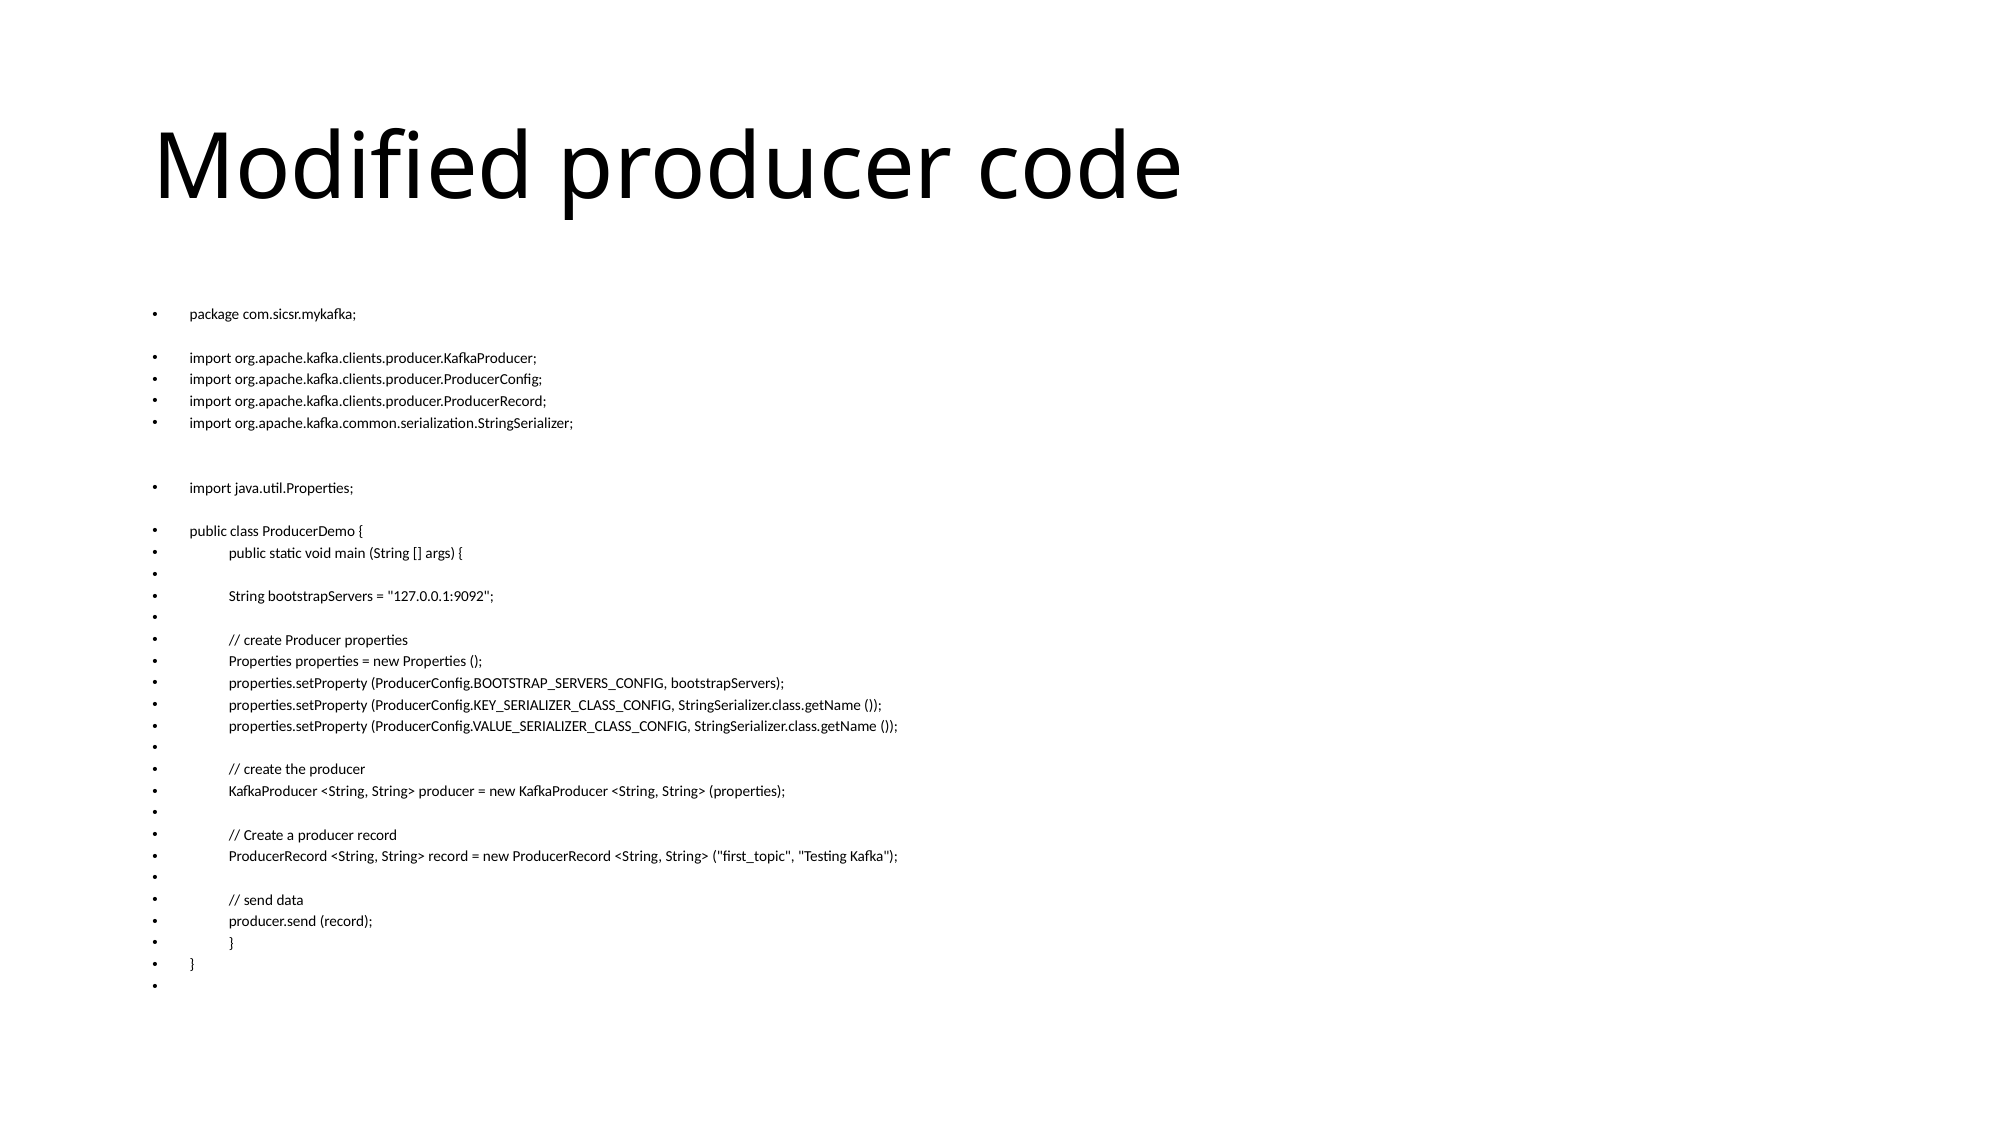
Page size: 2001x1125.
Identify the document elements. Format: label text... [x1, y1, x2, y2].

title Modified producer code [137, 59, 1863, 278]
list package com.sicsr.mykafka; import org.apache.kafka.clients.producer.KafkaProducer; import org.apache.kafka.clients.producer.ProducerConfig; import org.apache.kafka.clients.producer.ProducerRecord; import org.apache.kafka.common.serialization.StringSerializer; import java.util.Properties; public class ProducerDemo { public static void main (String [] args) { String bootstrapServers = "127.0.0.1:9092"; // create Producer properties Properties properties = new Properties (); properties.setProperty (ProducerConfig.BOOTSTRAP_SERVERS_CONFIG, bootstrapServers); properties.setProperty (ProducerConfig.KEY_SERIALIZER_CLASS_CONFIG, StringSerializer.class.getName ()); properties.setProperty (ProducerConfig.VALUE_SERIALIZER_CLASS_CONFIG, StringSerializer.class.getName ()); // create the producer KafkaProducer <String, String> producer = new KafkaProducer <String, String> (properties); // Create a producer record ProducerRecord <String, String> record = new ProducerRecord <String, String> ("first_topic", "Testing Kafka"); // send data producer.send (record); } } [137, 299, 1863, 1014]
